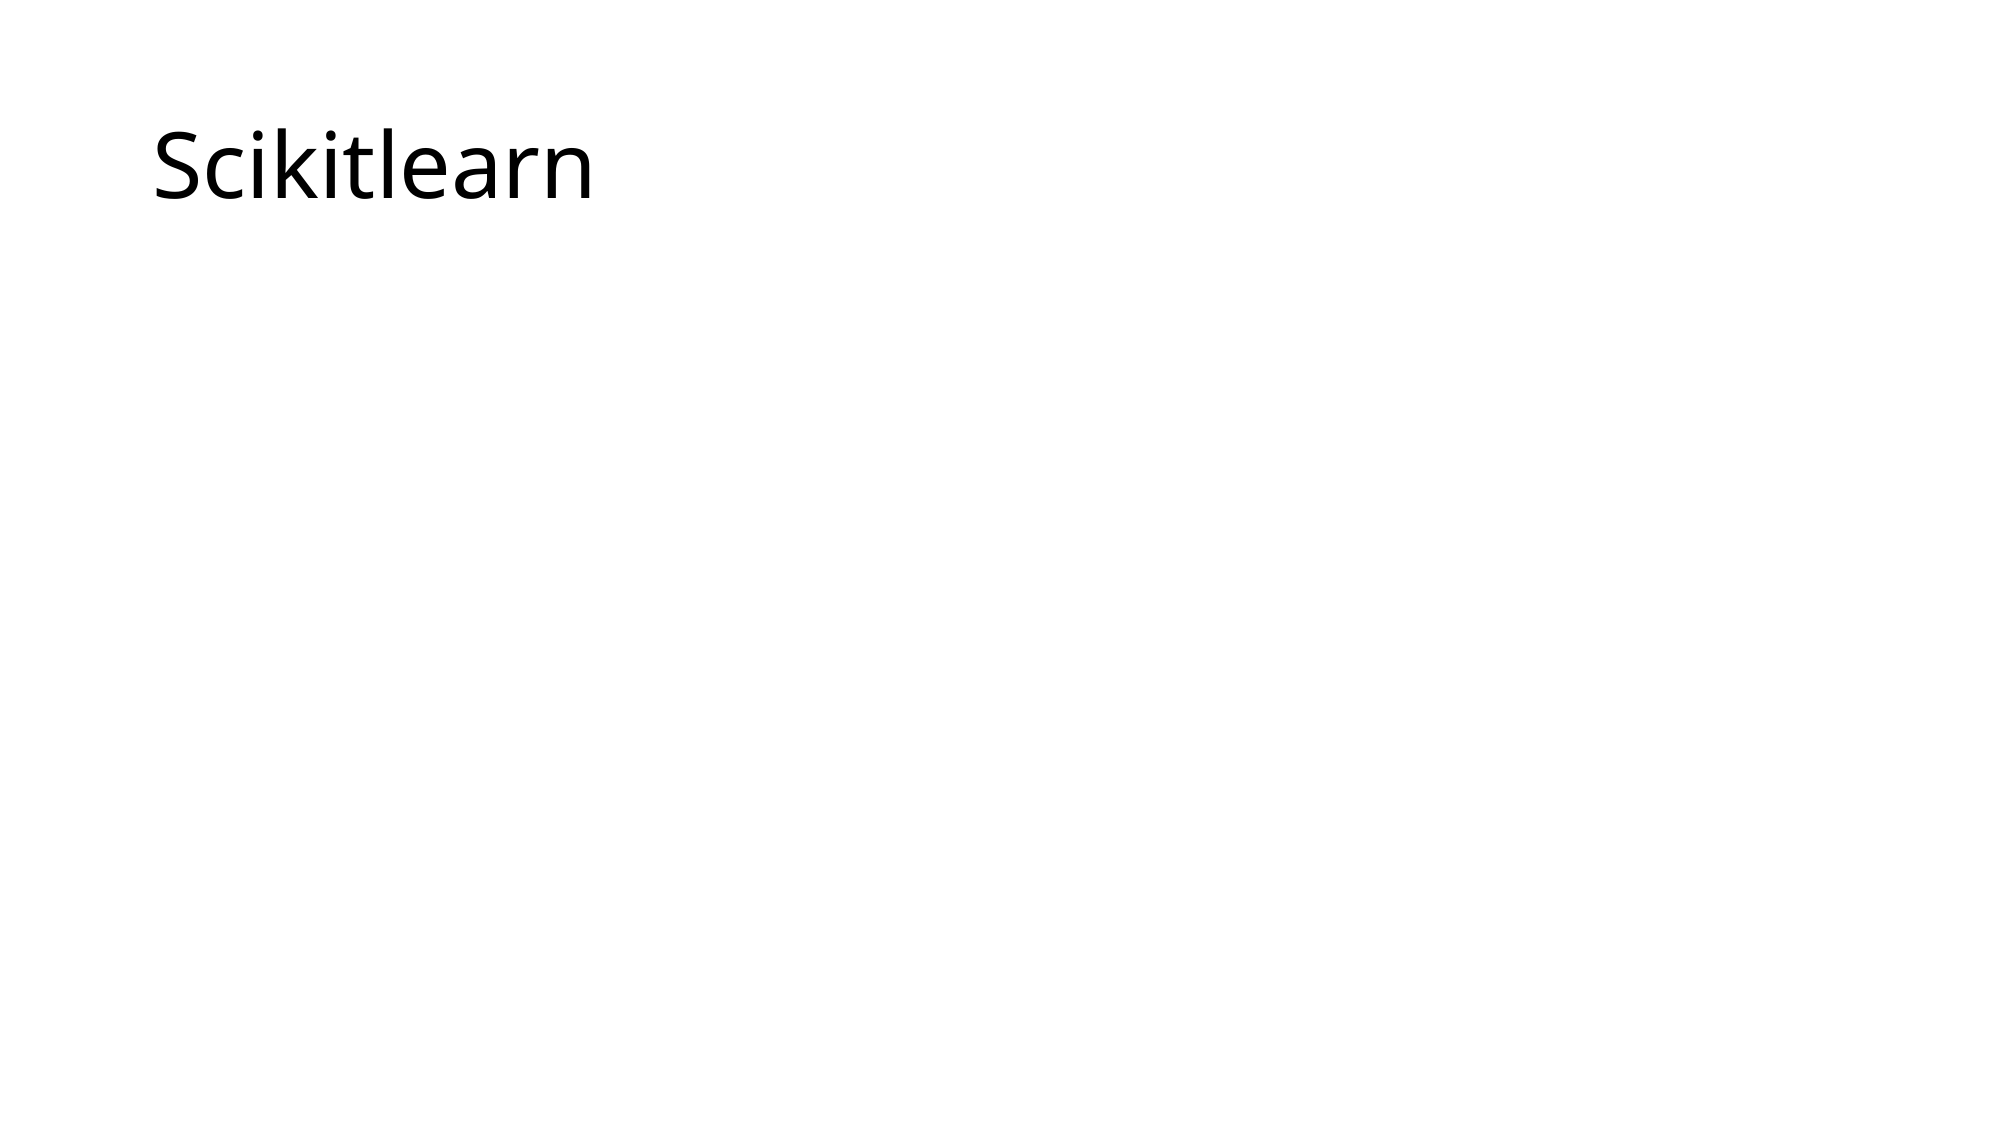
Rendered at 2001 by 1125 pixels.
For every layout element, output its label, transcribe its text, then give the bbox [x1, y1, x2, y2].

title Scikitlearn [137, 59, 1863, 278]
